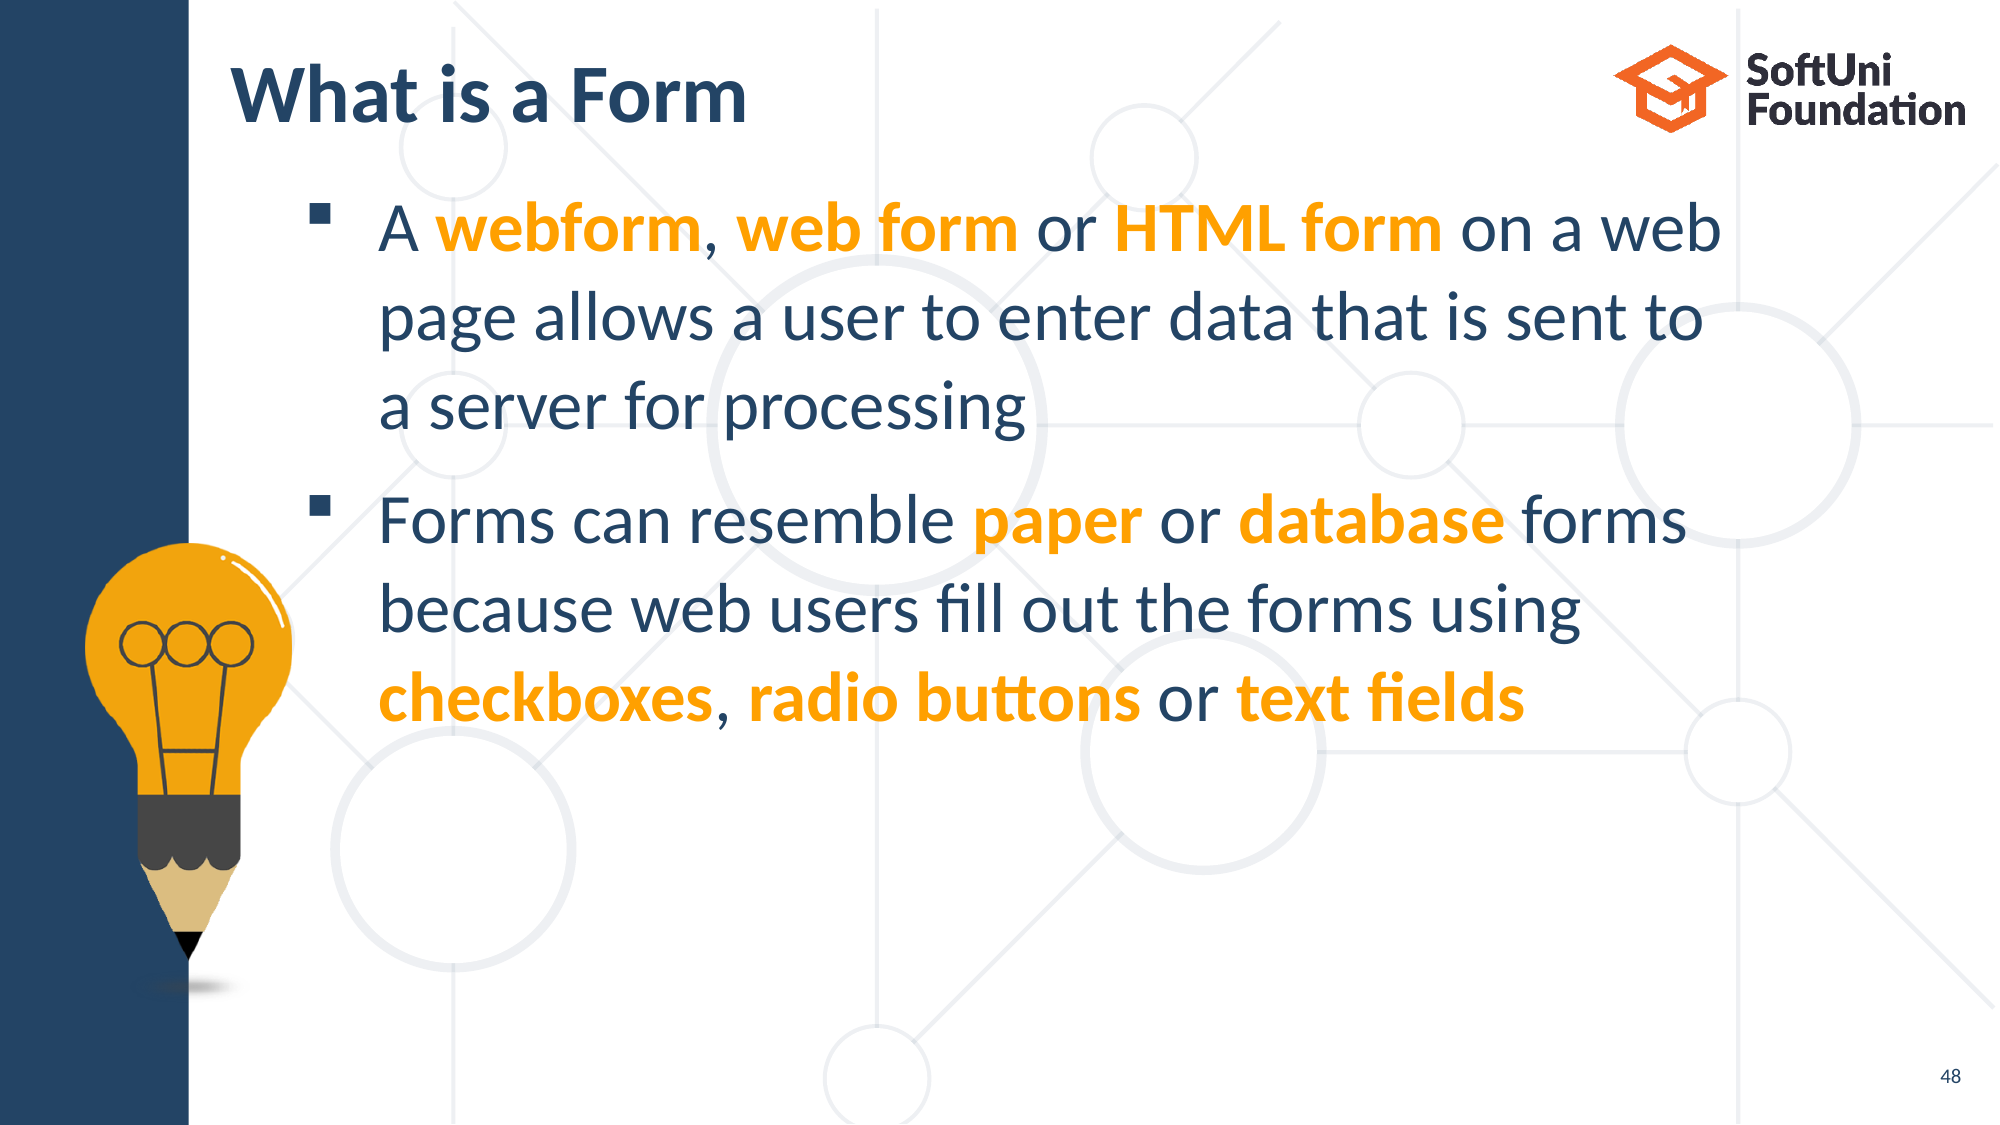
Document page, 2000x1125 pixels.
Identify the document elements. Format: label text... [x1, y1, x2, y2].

slide_number 48 [1896, 1049, 1968, 1101]
title What is a Form [212, 16, 1591, 162]
picture [1613, 44, 1965, 133]
picture [85, 543, 286, 1003]
list A webform, web form or HTML form on a web page allows a user to enter data that is sent to a server for processing Forms can resemble paper or database forms because web users fill out the forms using checkboxes, radio buttons or text fields [286, 170, 1932, 1036]
